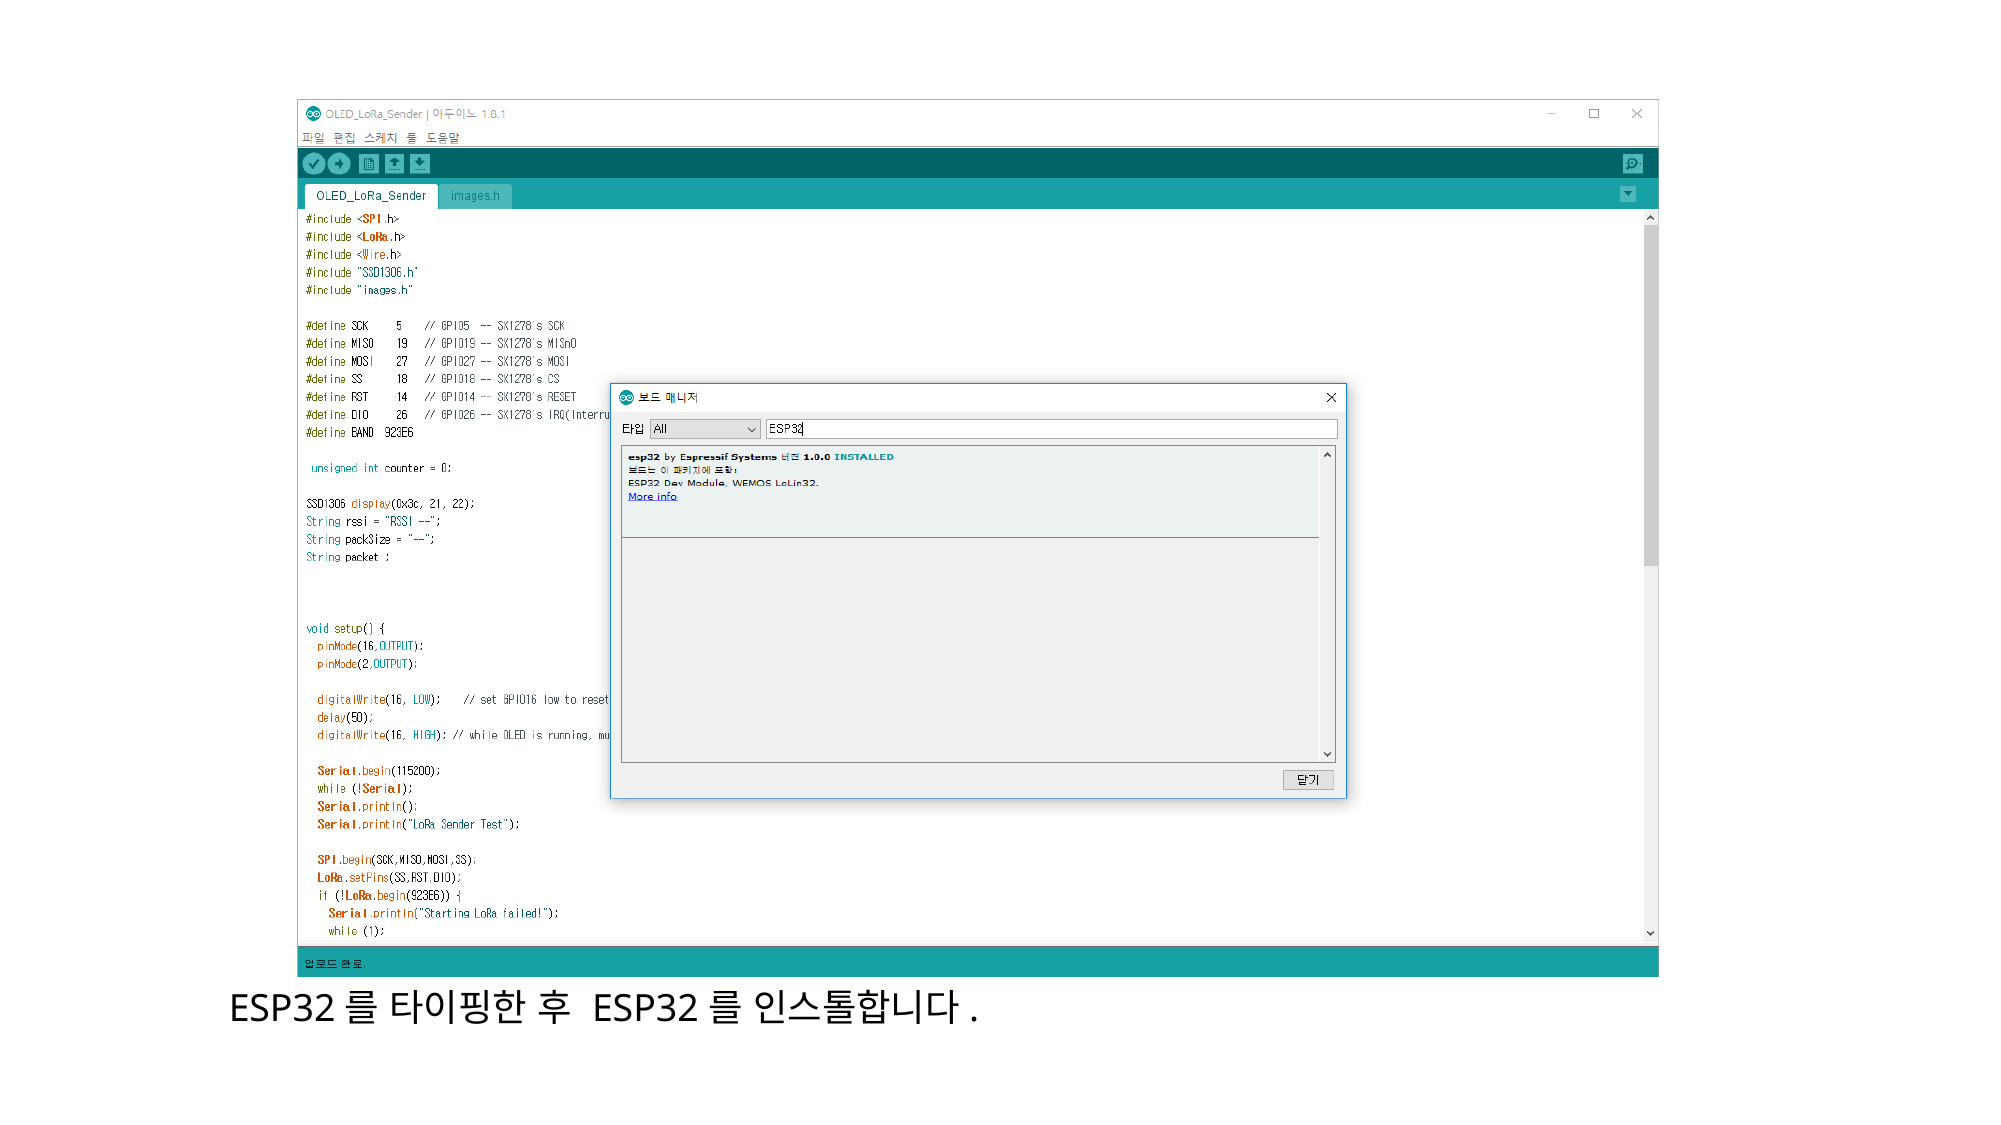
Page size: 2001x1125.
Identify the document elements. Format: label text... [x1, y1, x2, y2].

text_box ESP32를 타이핑한 후 ESP32를 인스톨합니다. [213, 976, 1804, 1037]
picture [297, 99, 1659, 977]
